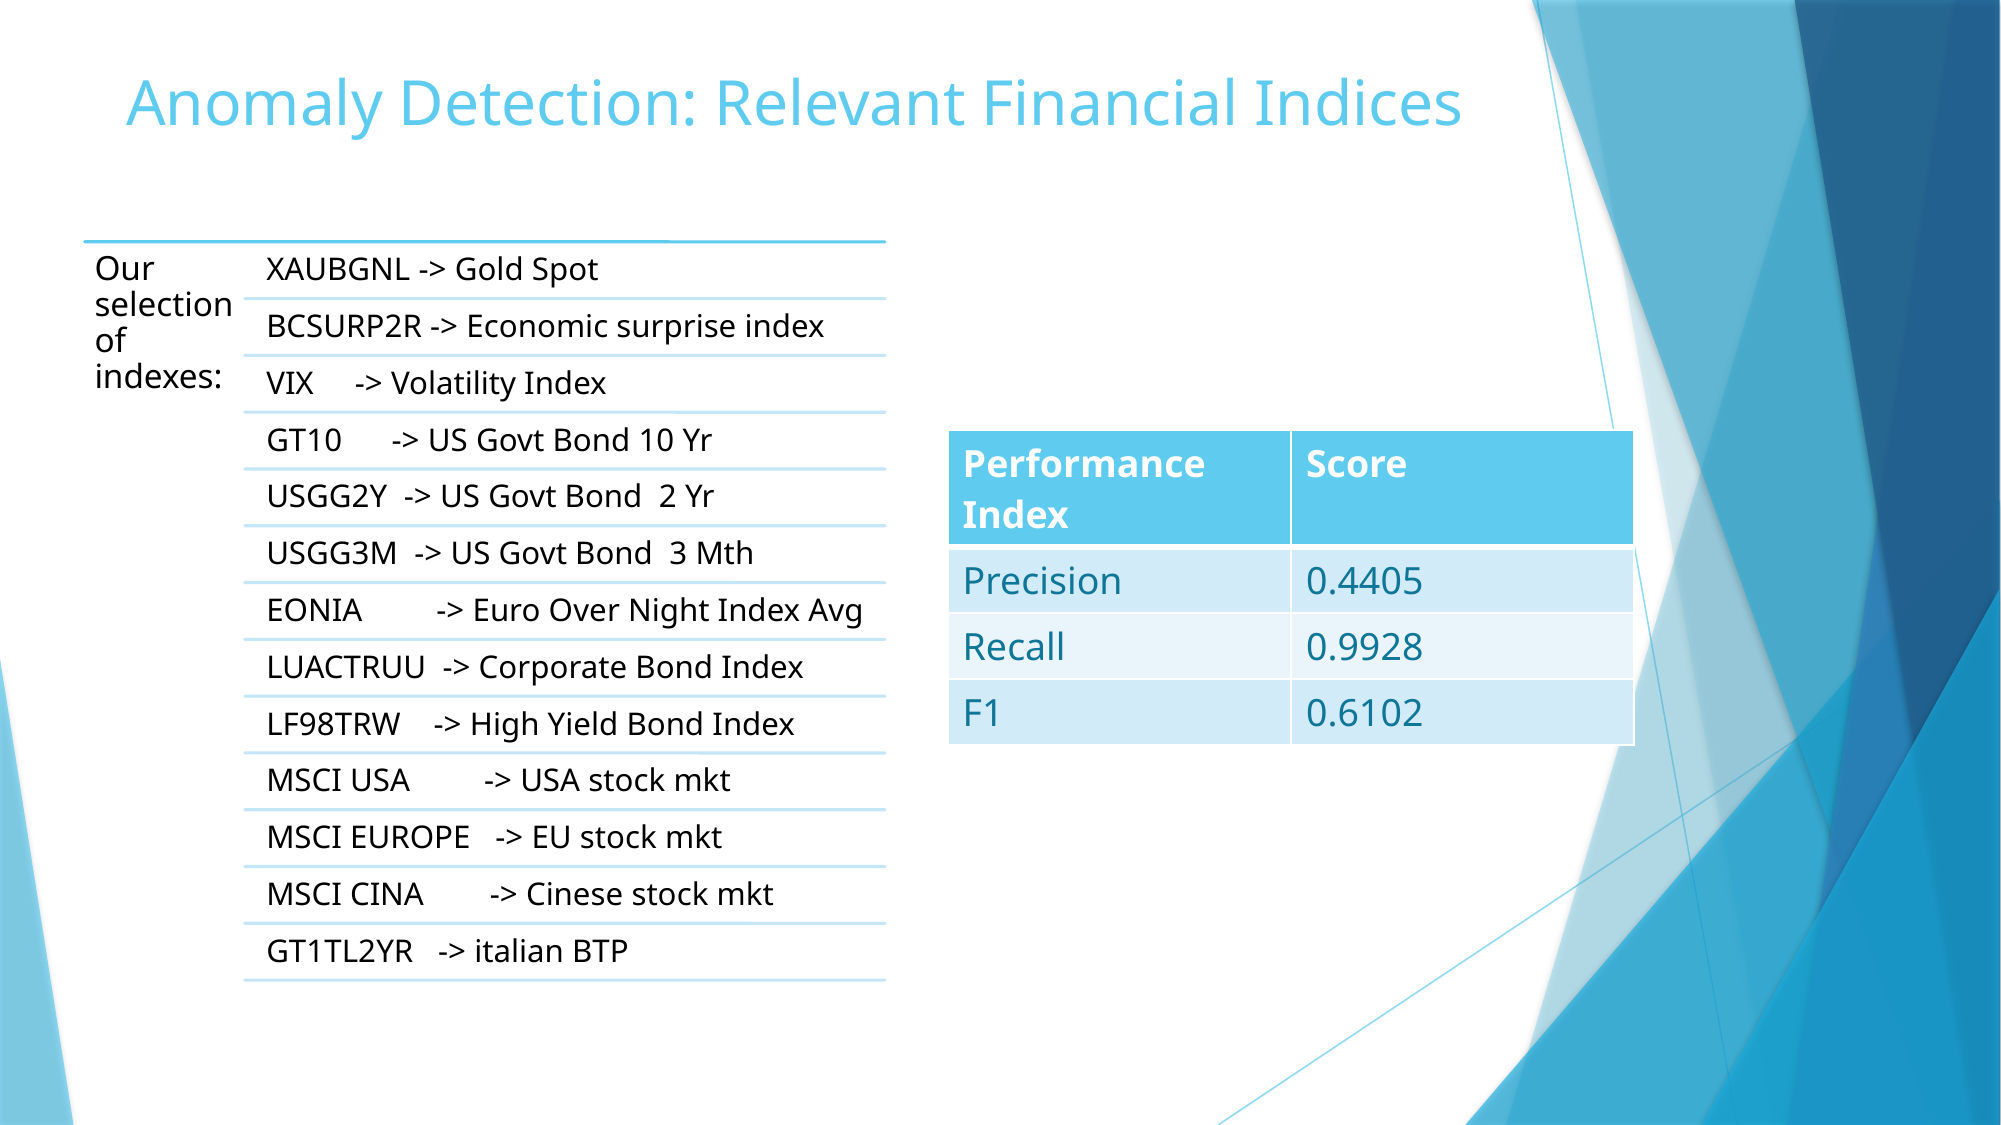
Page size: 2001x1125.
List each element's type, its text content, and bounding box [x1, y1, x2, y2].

table_cell 0.9928 [1292, 614, 1633, 678]
table_header Score [1292, 431, 1633, 544]
table_cell F1 [949, 680, 1290, 744]
table_cell 0.6102 [1292, 680, 1633, 744]
table_cell Recall [949, 614, 1290, 678]
table_header Performance Index [949, 431, 1290, 544]
table_cell 0.4405 [1292, 550, 1633, 612]
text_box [84, 241, 886, 985]
table_cell Precision [949, 550, 1290, 612]
text_box Anomaly Detection: Relevant Financial Indices [111, 51, 1522, 167]
